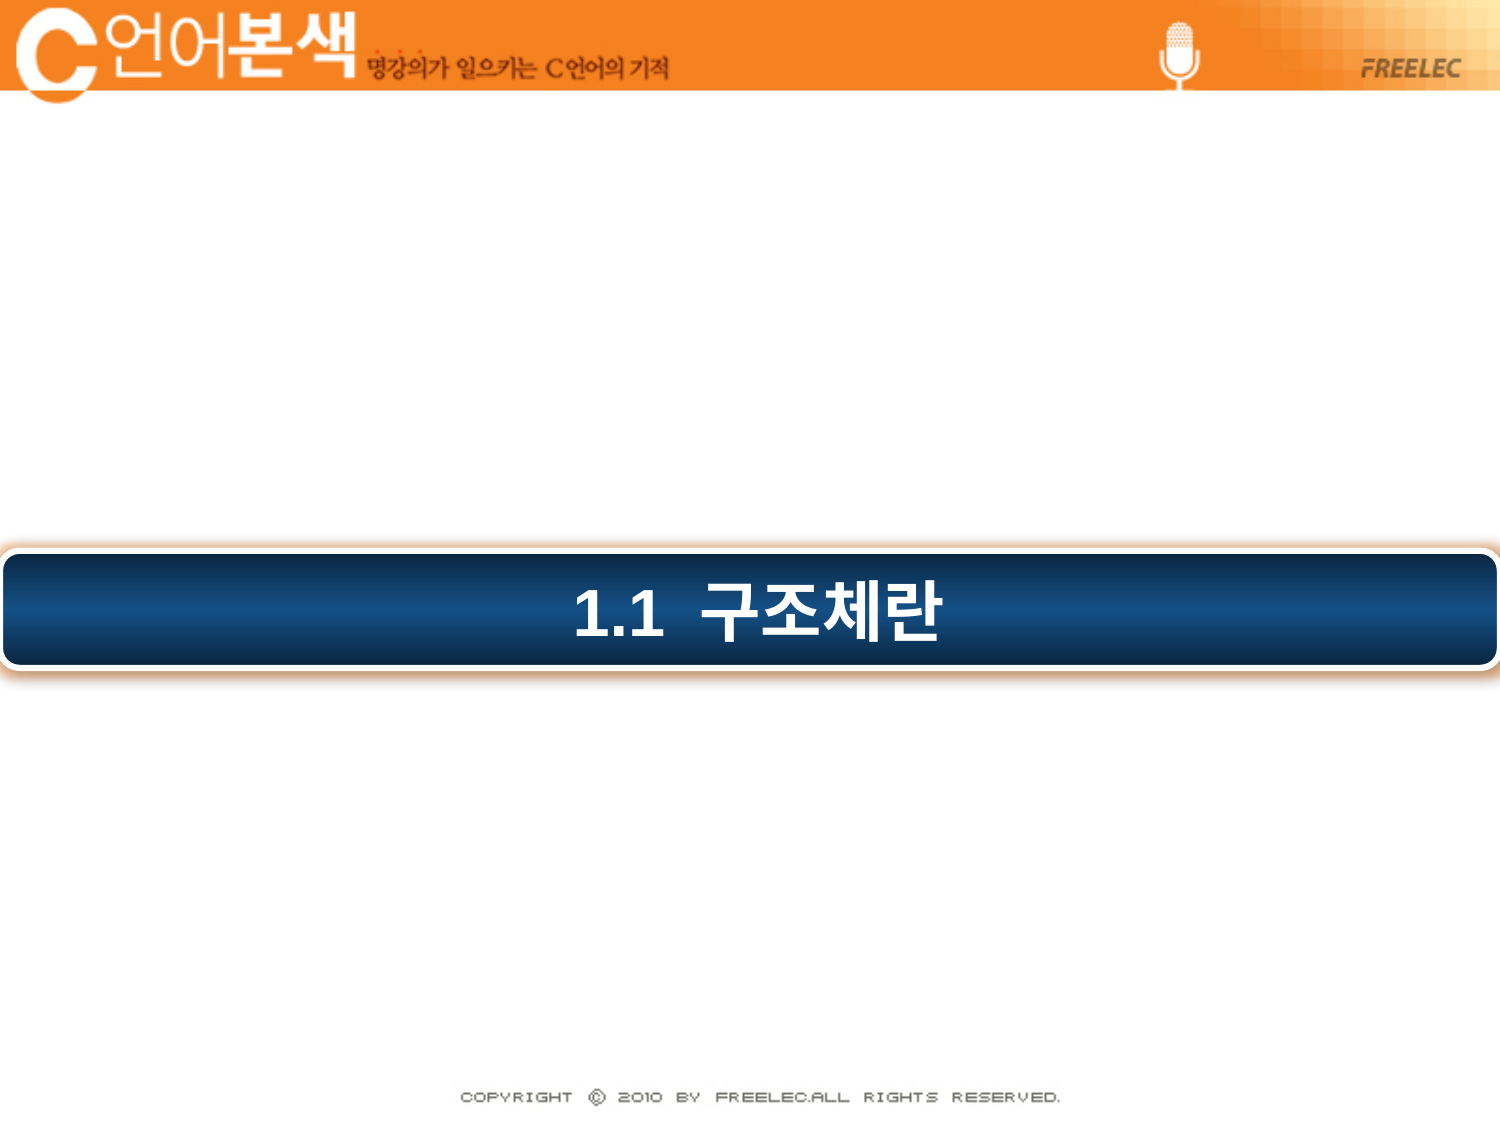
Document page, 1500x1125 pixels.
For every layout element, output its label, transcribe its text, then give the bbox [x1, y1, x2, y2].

picture [0, 0, 1500, 541]
picture [0, 680, 1500, 1125]
text_box 1.1 구조체란 [0, 550, 1500, 668]
